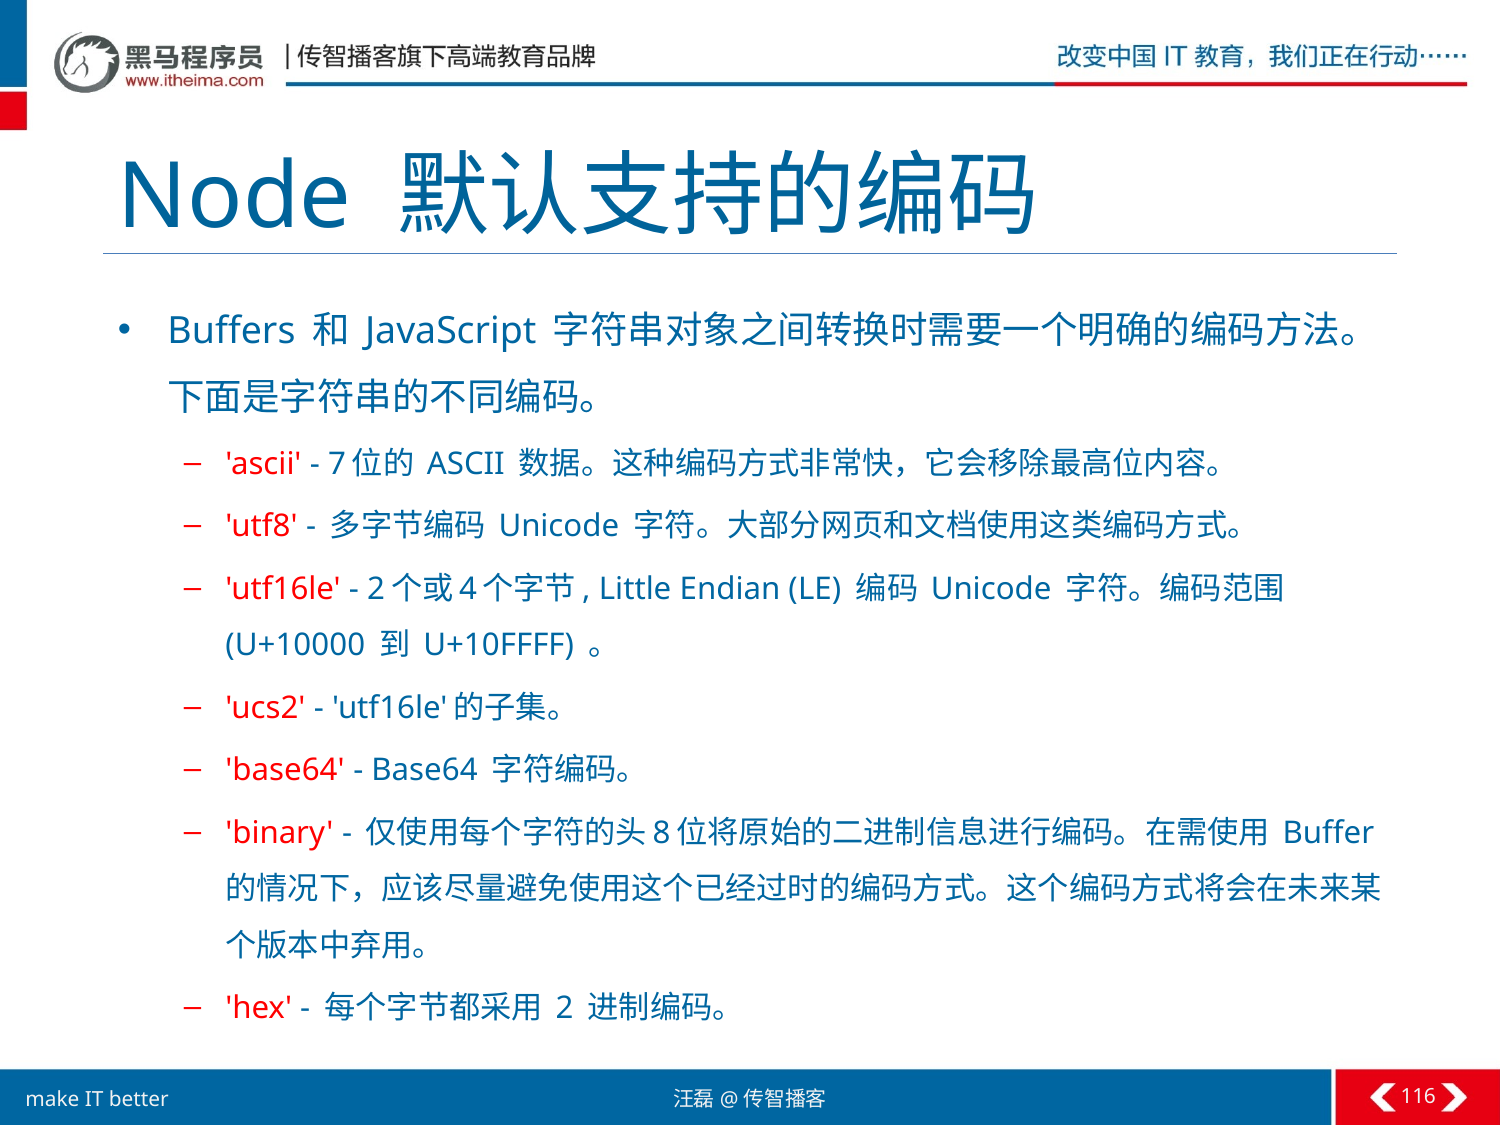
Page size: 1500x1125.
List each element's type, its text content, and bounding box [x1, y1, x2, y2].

slide_number 116 [1336, 1070, 1500, 1124]
picture [0, 0, 1500, 1125]
footer 汪磊@传智播客 [496, 1071, 1004, 1124]
title Node 默认支持的编码 [103, 95, 1397, 254]
slide_number make IT better [10, 1072, 349, 1124]
list Buffers 和 JavaScript 字符串对象之间转换时需要一个明确的编码方法。下面是字符串的不同编码。 'ascii' - 7位的 ASCII 数据。这种编码方式非常快，它会移除最高位内容。 'utf8' - 多字节编码 Unicode 字符。大部分网页和文档使用这类编码方式。 'utf16le' - 2个或4个字节, Little Endian (LE) 编码 Unicode 字符。编码范围 (U+10000 到 U+10FFFF) 。 'ucs2' - 'utf16le'的子集。 'base64' - Base64 字符编码。 'binary' - 仅使用每个字符的头8位将原始的二进制信息进行编码。在需使用 Buffer 的情况下，应该尽量避免使用这个已经过时的编码方式。这个编码方式将会在未来某个版本中弃用。 'hex' - 每个字节都采用 2 进制编码。 [103, 275, 1397, 1040]
